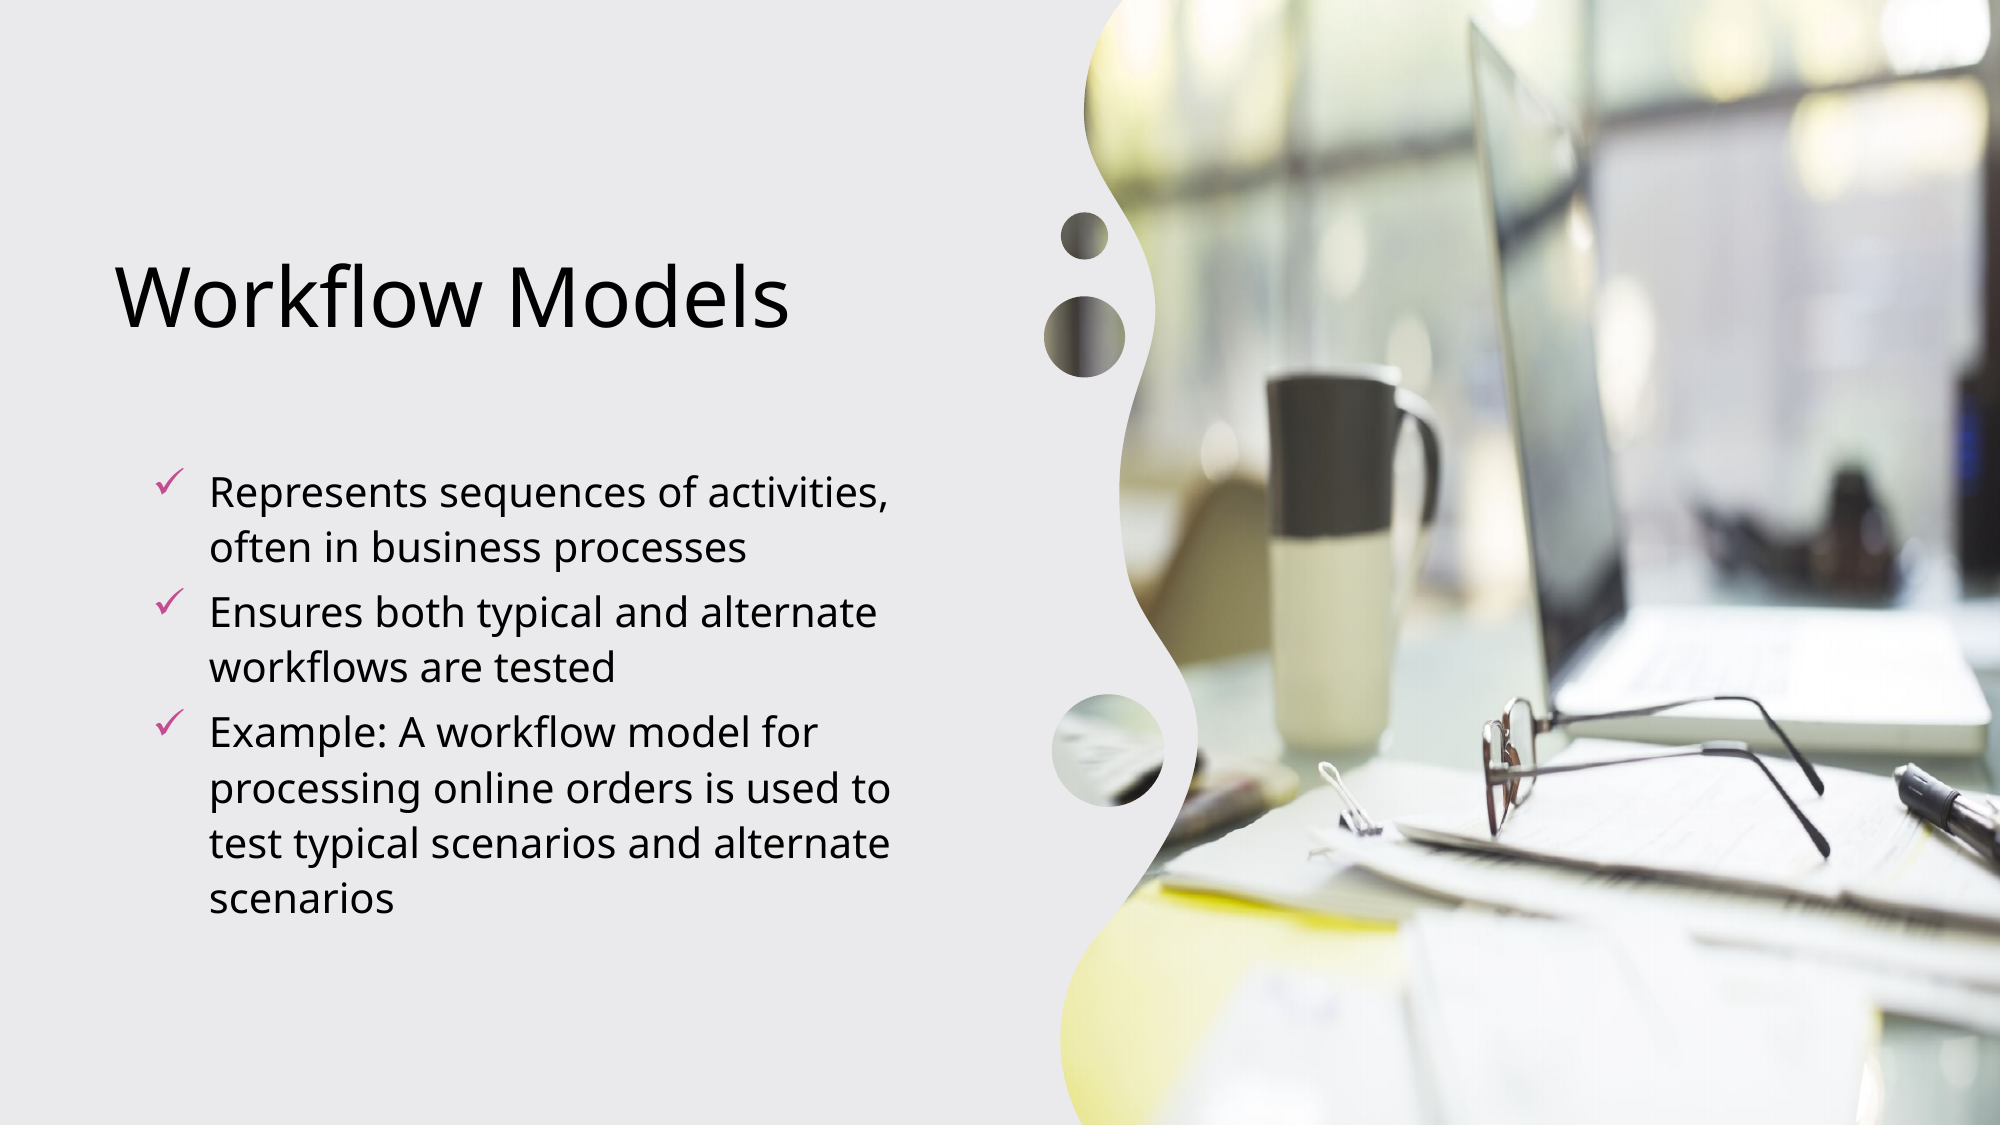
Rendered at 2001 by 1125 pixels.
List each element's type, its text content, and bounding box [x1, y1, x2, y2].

list Represents sequences of activities, often in business processes Ensures both typical and alternate workflows are tested Example: A workflow model for processing online orders is used to test typical scenarios and alternate scenarios [100, 392, 979, 1074]
title Workflow Models [99, 90, 981, 352]
picture [1043, 0, 2000, 1125]
text_box [0, 0, 1043, 1125]
